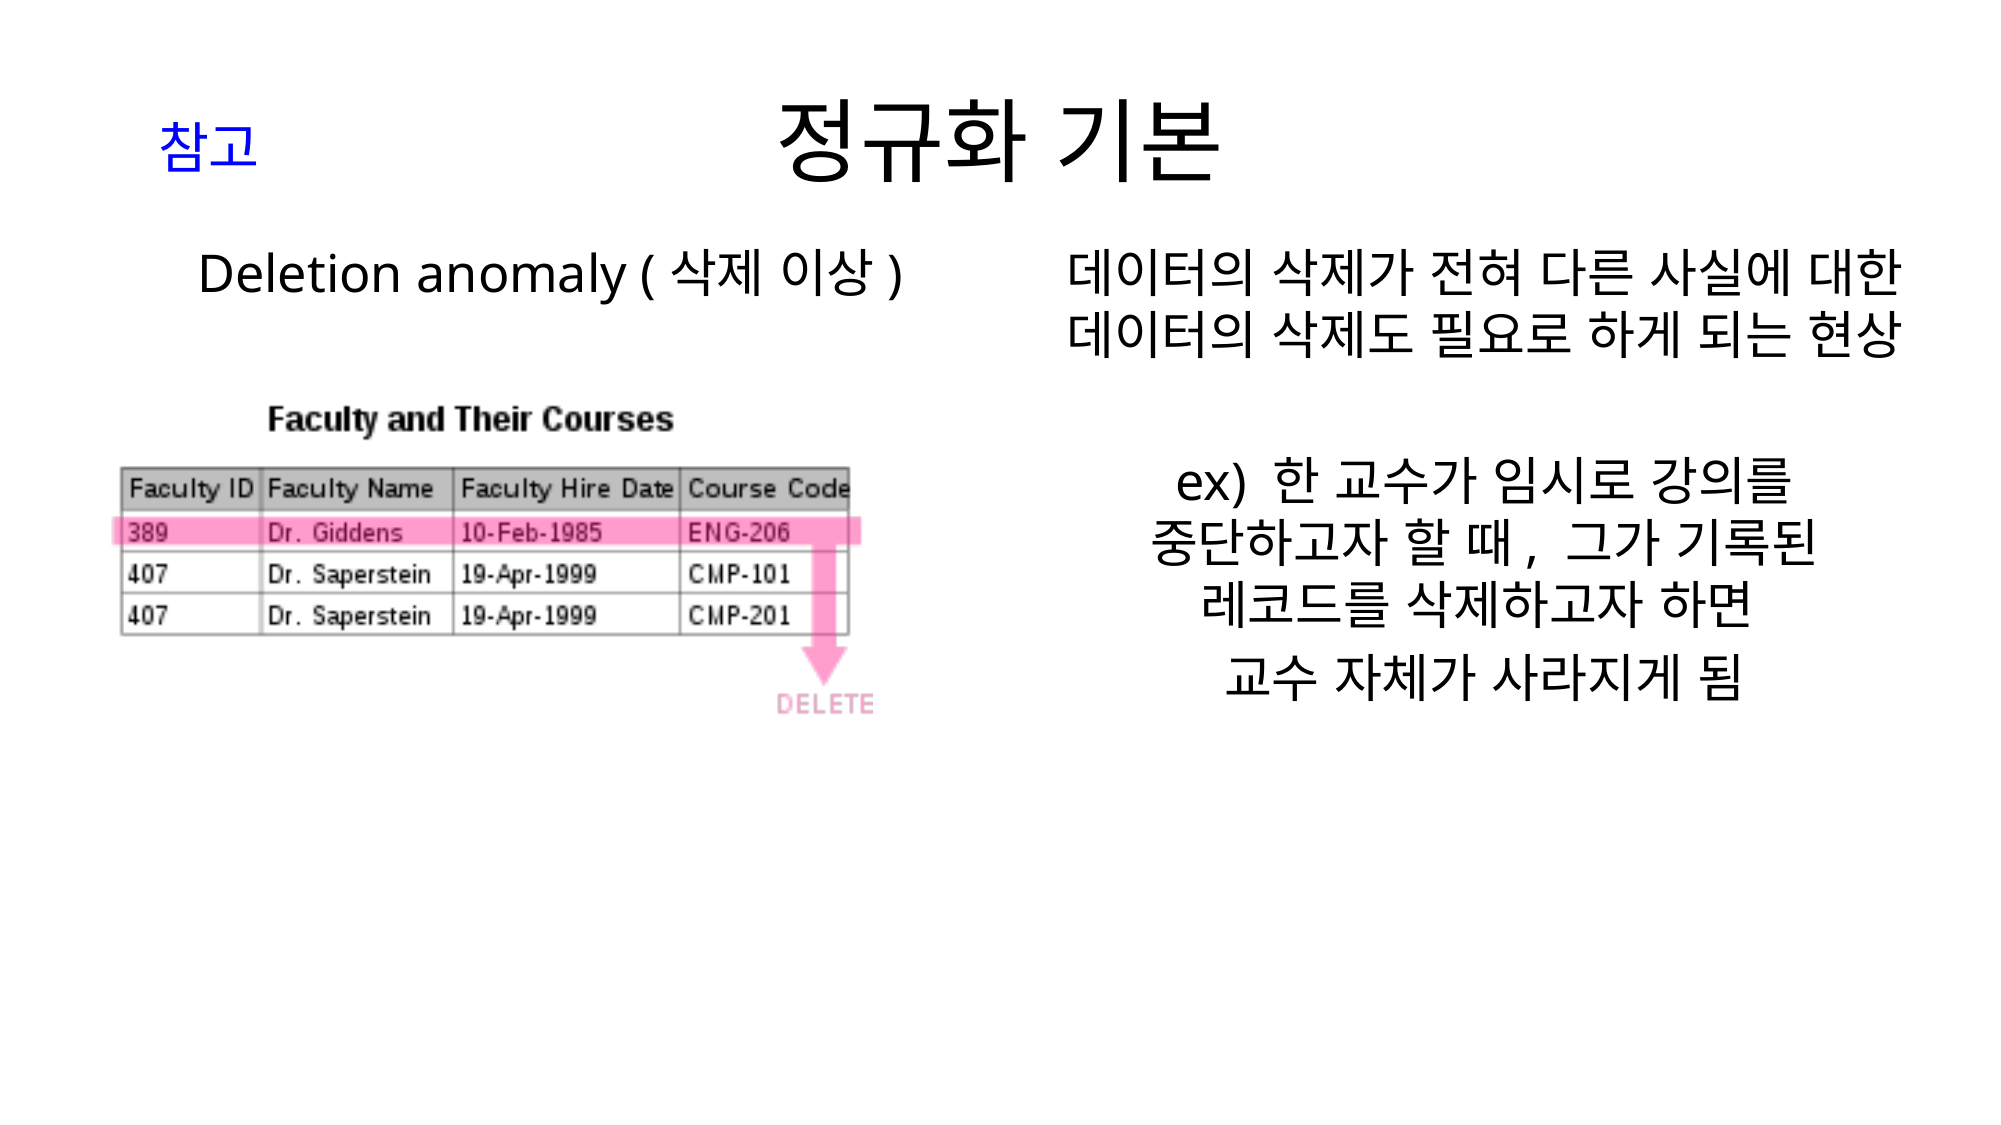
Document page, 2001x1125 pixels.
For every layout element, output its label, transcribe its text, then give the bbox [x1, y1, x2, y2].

text_box 데이터의 삭제가 전혀 다른 사실에 대한 데이터의 삭제도 필요로 하게 되는 현상 ex) 한 교수가 임시로 강의를 중단하고자 할 때, 그가 기록된 레코드를 삭제하고자 하면 교수 자체가 사라지게 됨 [1034, 232, 1935, 1025]
text_box 참고 [99, 106, 318, 202]
picture [99, 396, 874, 729]
list Deletion anomaly (삭제 이상) [99, 232, 1000, 343]
title 정규화 기본 [99, 45, 1900, 233]
